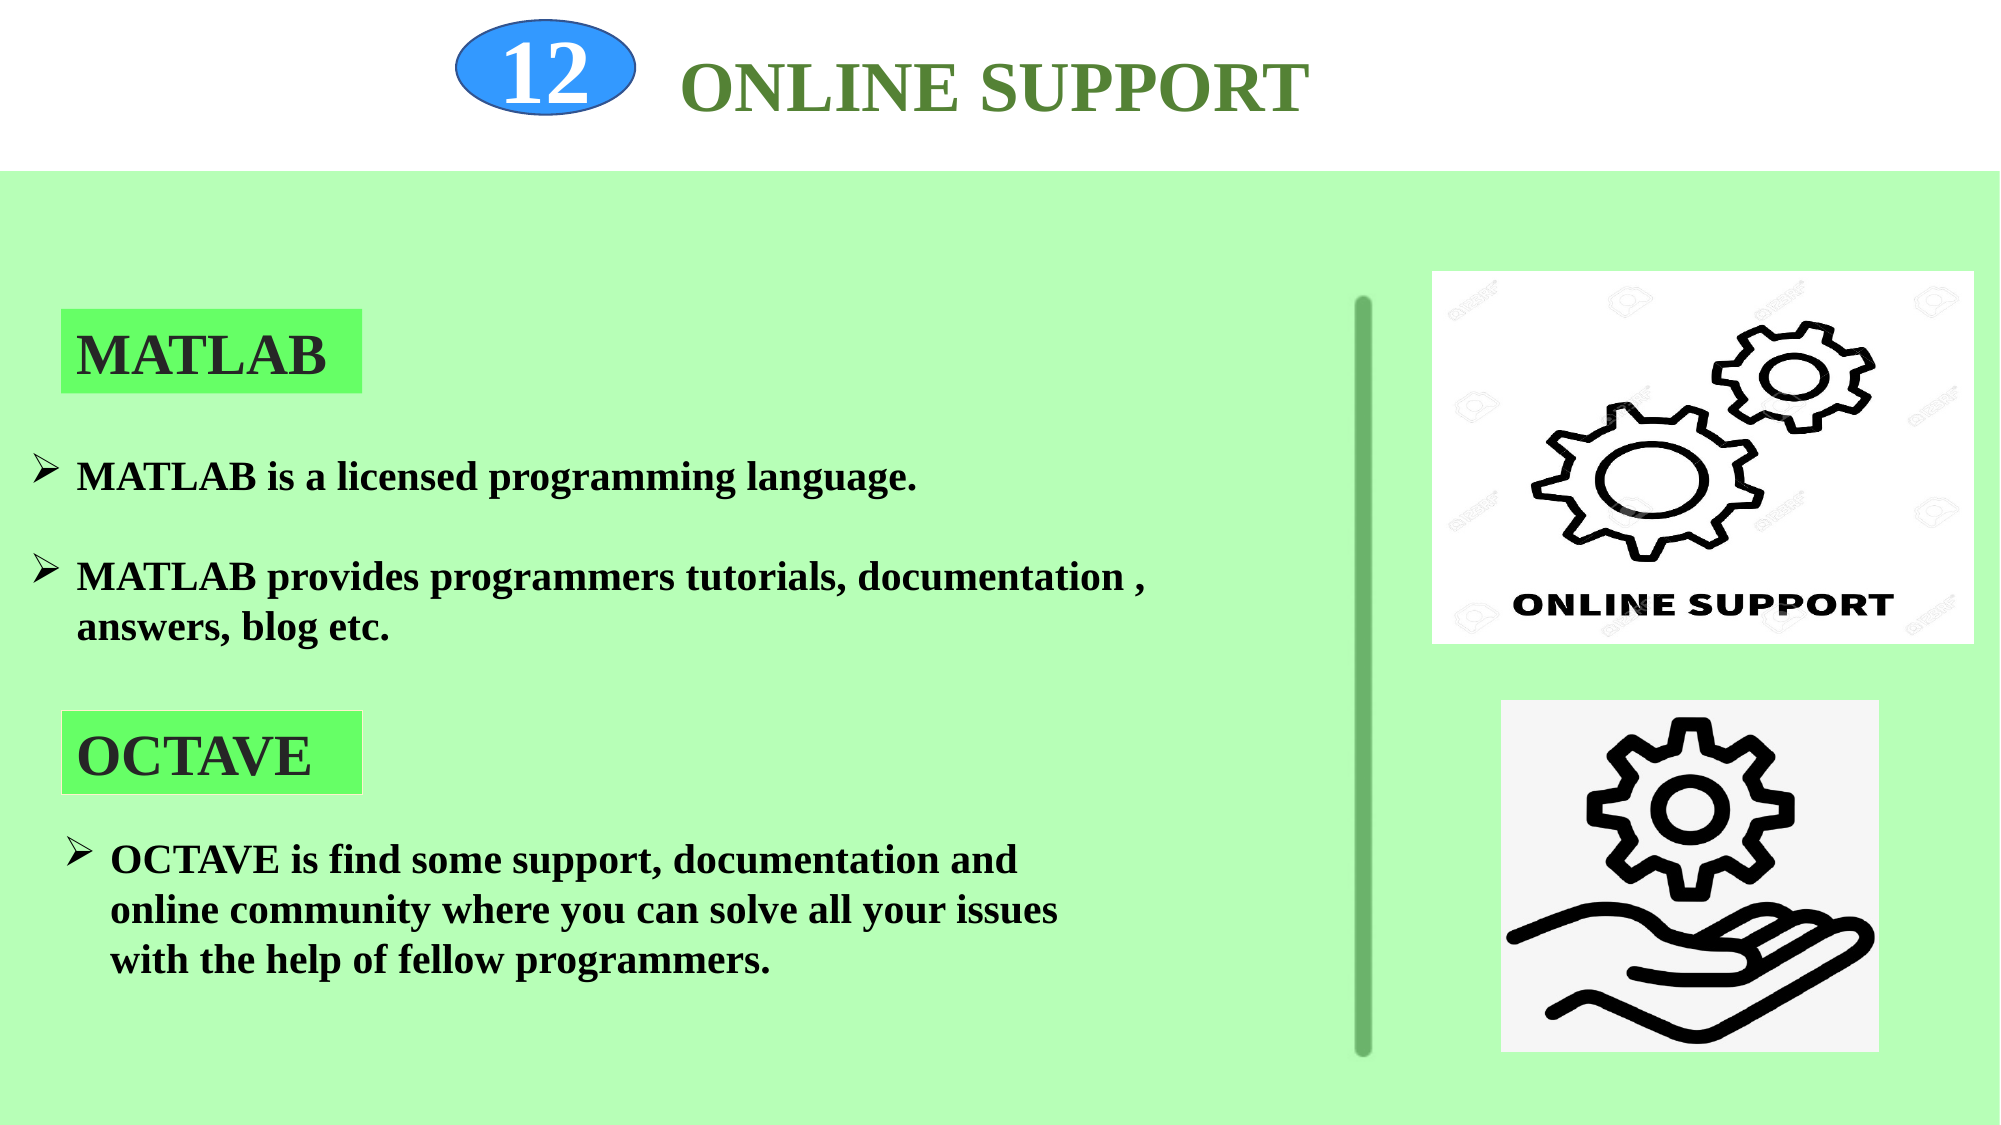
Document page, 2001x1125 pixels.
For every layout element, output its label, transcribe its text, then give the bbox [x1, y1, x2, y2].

text_box [0, 171, 940, 1125]
text_box MATLAB [61, 308, 363, 394]
text_box [1784, 171, 2000, 1125]
text_box MATLAB is a licensed programming language. MATLAB provides programmers tutorials, documentation , answers, blog etc. [15, 441, 940, 657]
text_box 12 [455, 19, 637, 116]
text_box OCTAVE [61, 710, 363, 795]
text_box ONLINE SUPPORT [664, 20, 1402, 156]
text_box OCTAVE is find some support, documentation and online community where you can solve all your issues with the help of fellow programmers. [48, 824, 940, 989]
picture [940, 170, 1974, 1125]
